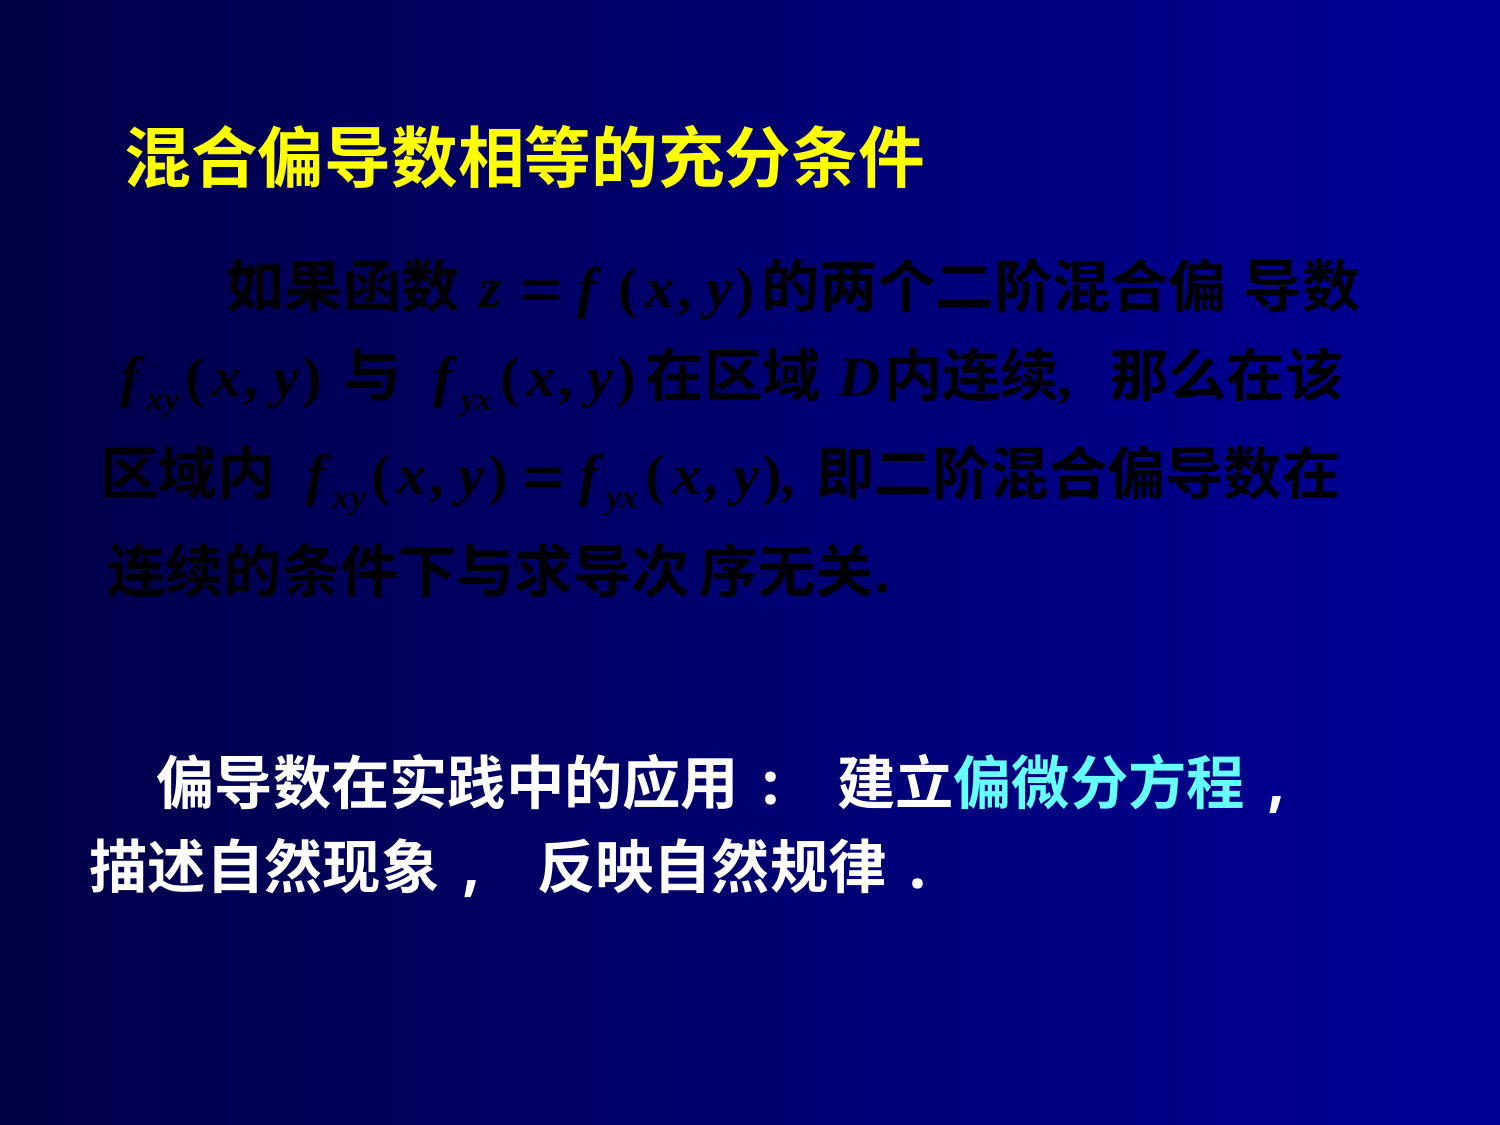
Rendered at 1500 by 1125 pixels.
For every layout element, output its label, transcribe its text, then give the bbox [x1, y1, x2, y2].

title 混合偏导数相等的充分条件 [62, 112, 988, 201]
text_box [99, 249, 1388, 612]
text_box 偏导数在实践中的应用: 建立偏微分方程, 描述自然现象, 反映自然规律. [74, 724, 1413, 908]
